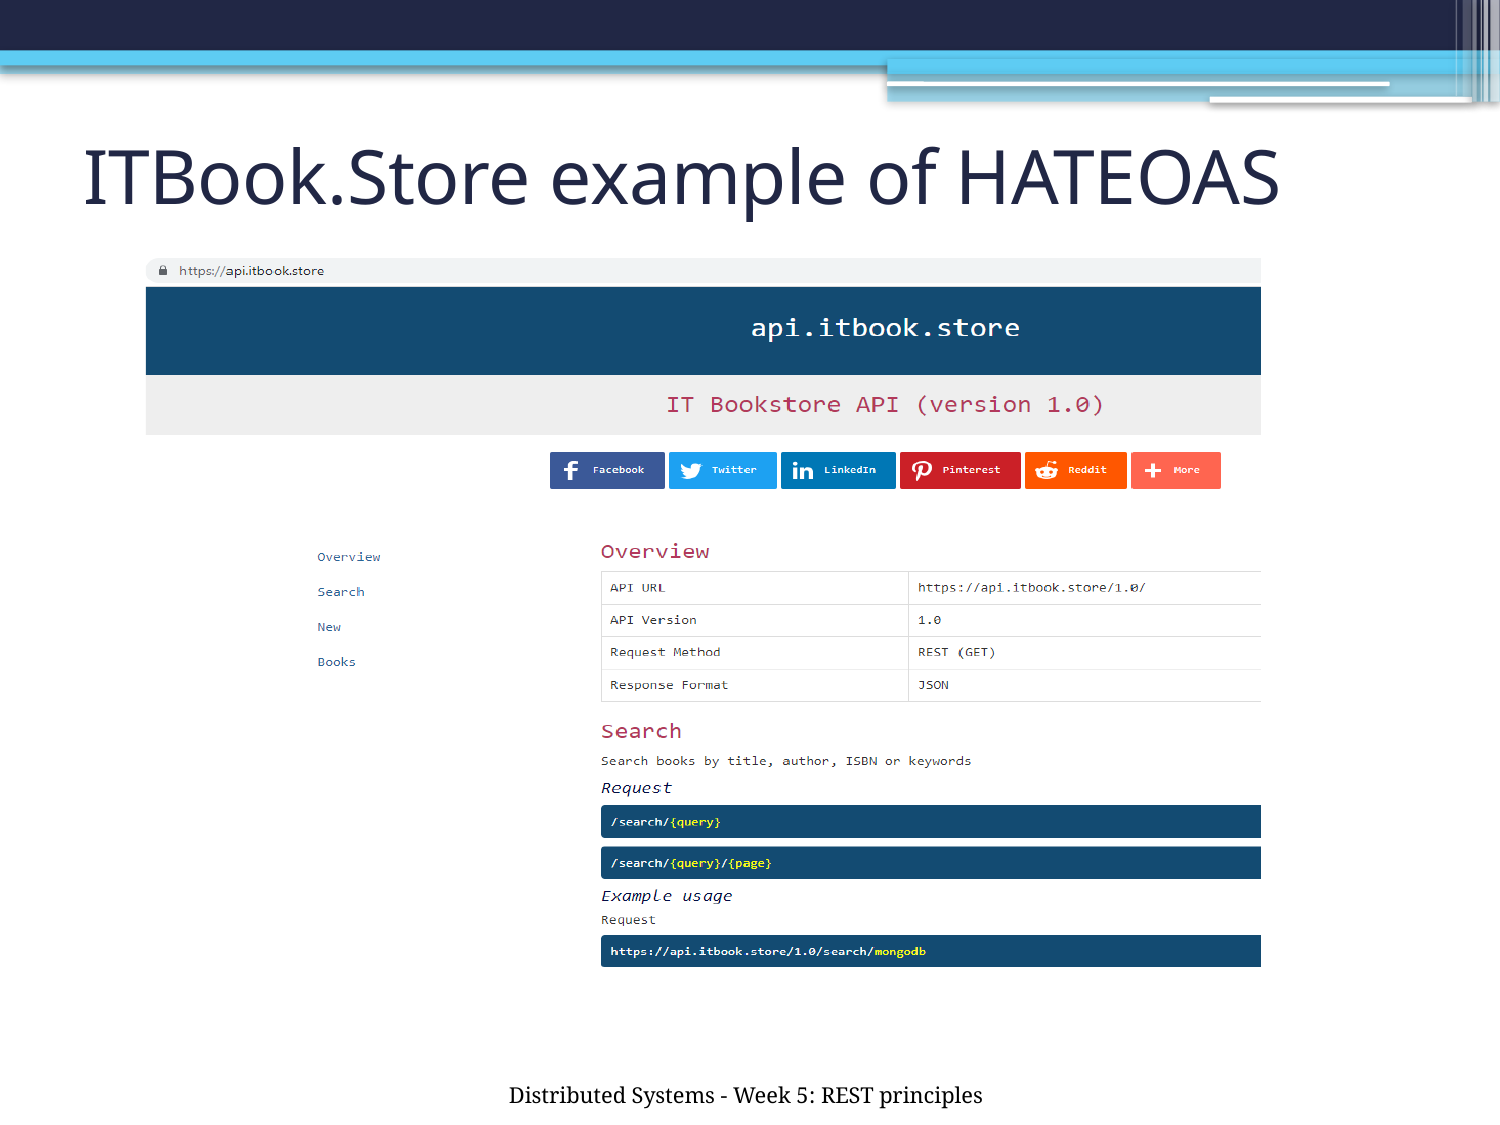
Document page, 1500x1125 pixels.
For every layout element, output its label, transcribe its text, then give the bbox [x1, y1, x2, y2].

text_box ITBook.Store example of HATEOAS [81, 128, 1403, 220]
text_box [145, 258, 1261, 967]
text_box Distributed Systems - Week 5: REST principles [494, 1074, 1006, 1116]
